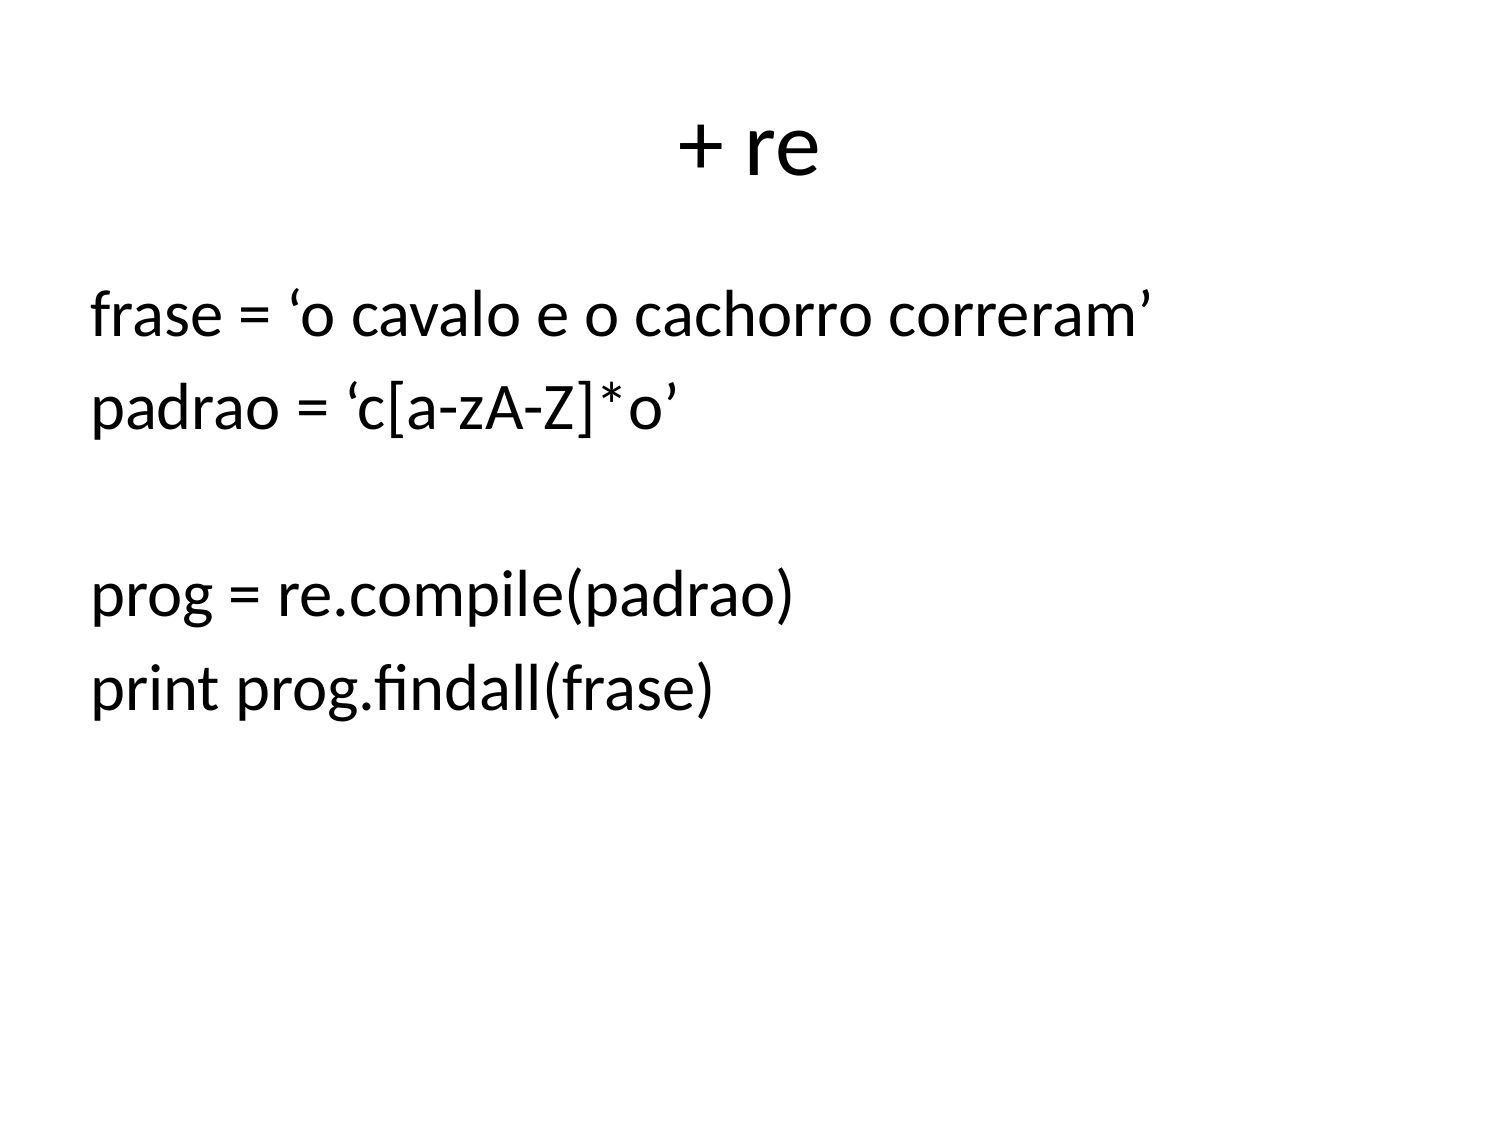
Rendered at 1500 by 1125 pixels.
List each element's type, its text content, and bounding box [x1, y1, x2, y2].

title + re [75, 45, 1425, 233]
list frase = ‘o cavalo e o cachorro correram’ padrao = ‘c[a-zA-Z]*o’ prog = re.compile(padrao) print prog.findall(frase) [75, 262, 1425, 1005]
